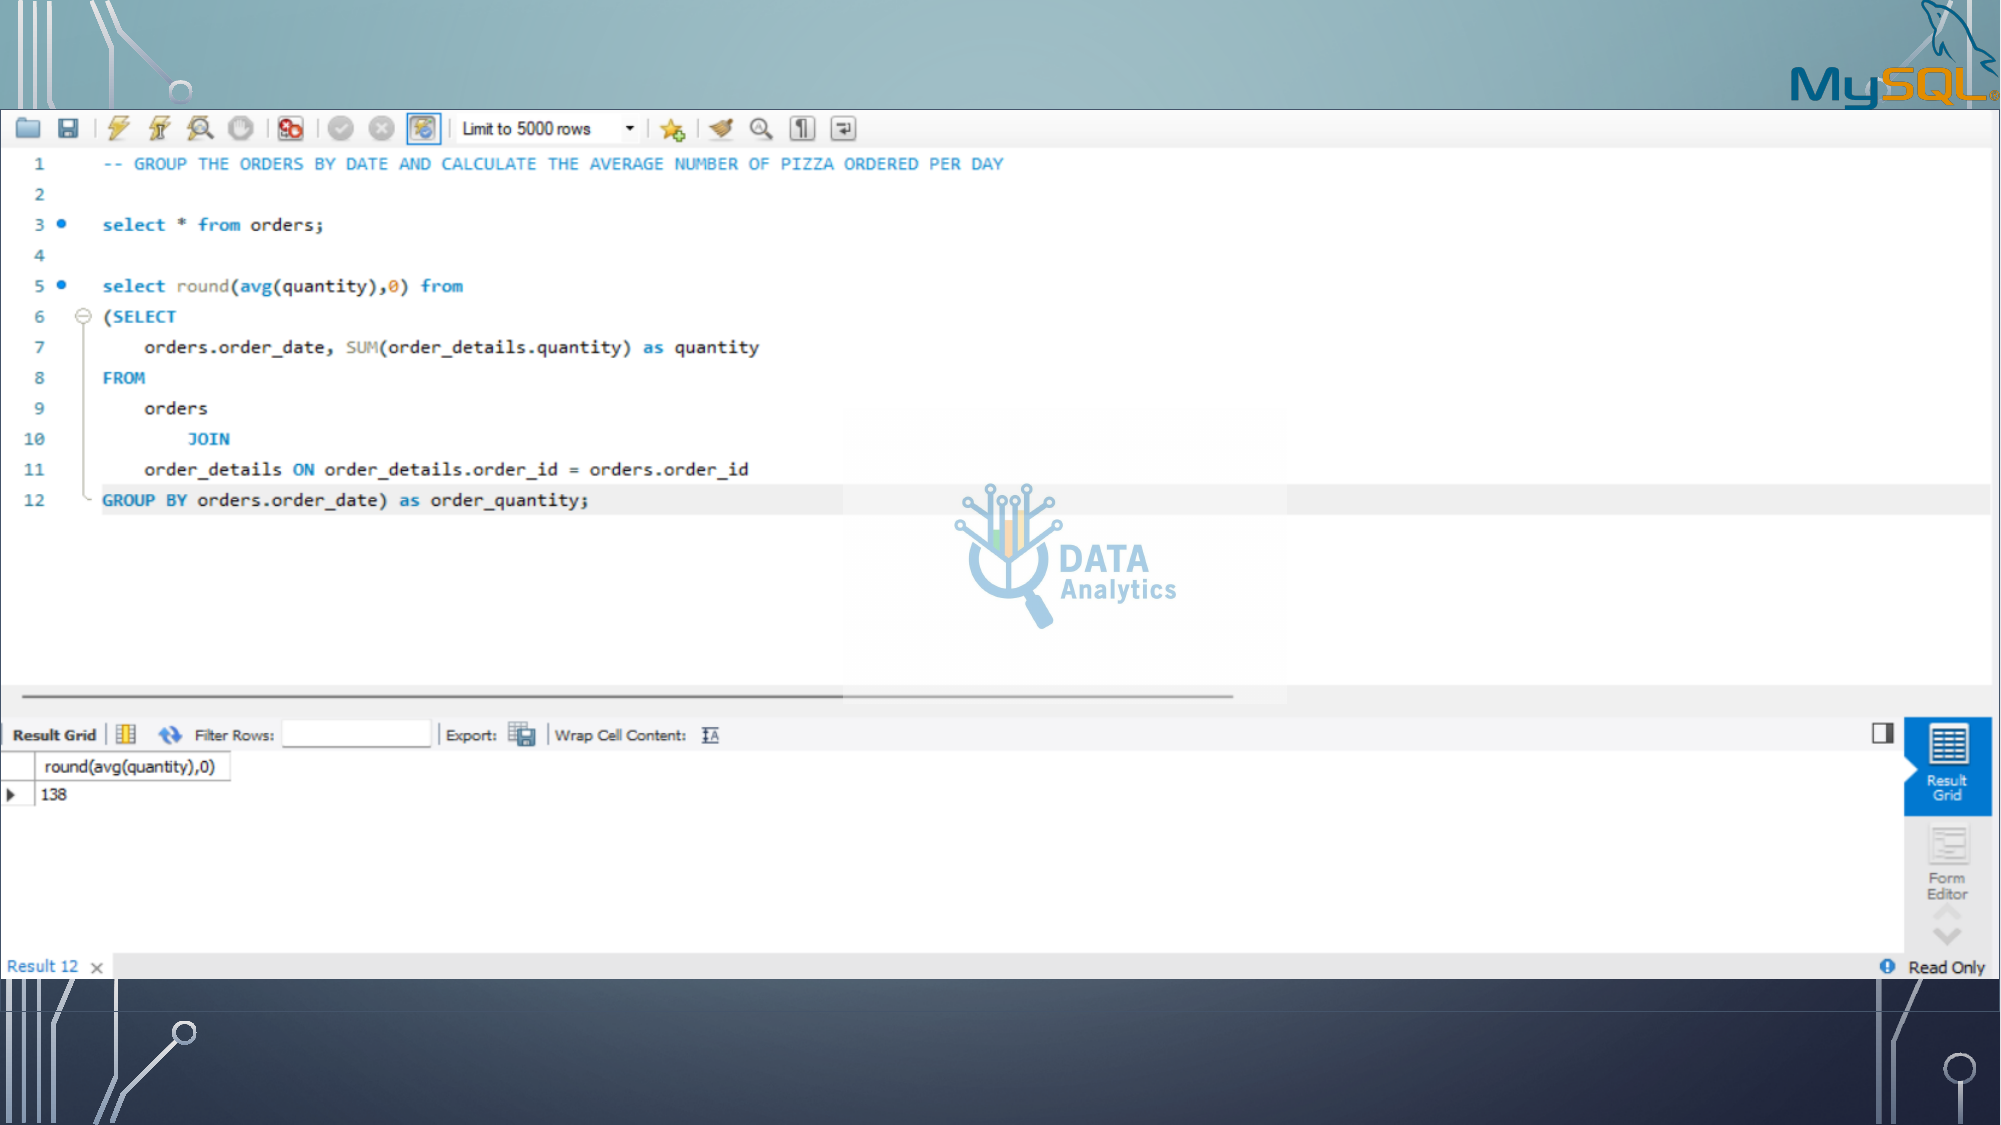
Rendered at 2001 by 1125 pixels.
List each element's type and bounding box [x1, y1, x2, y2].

picture [0, 0, 2000, 1012]
